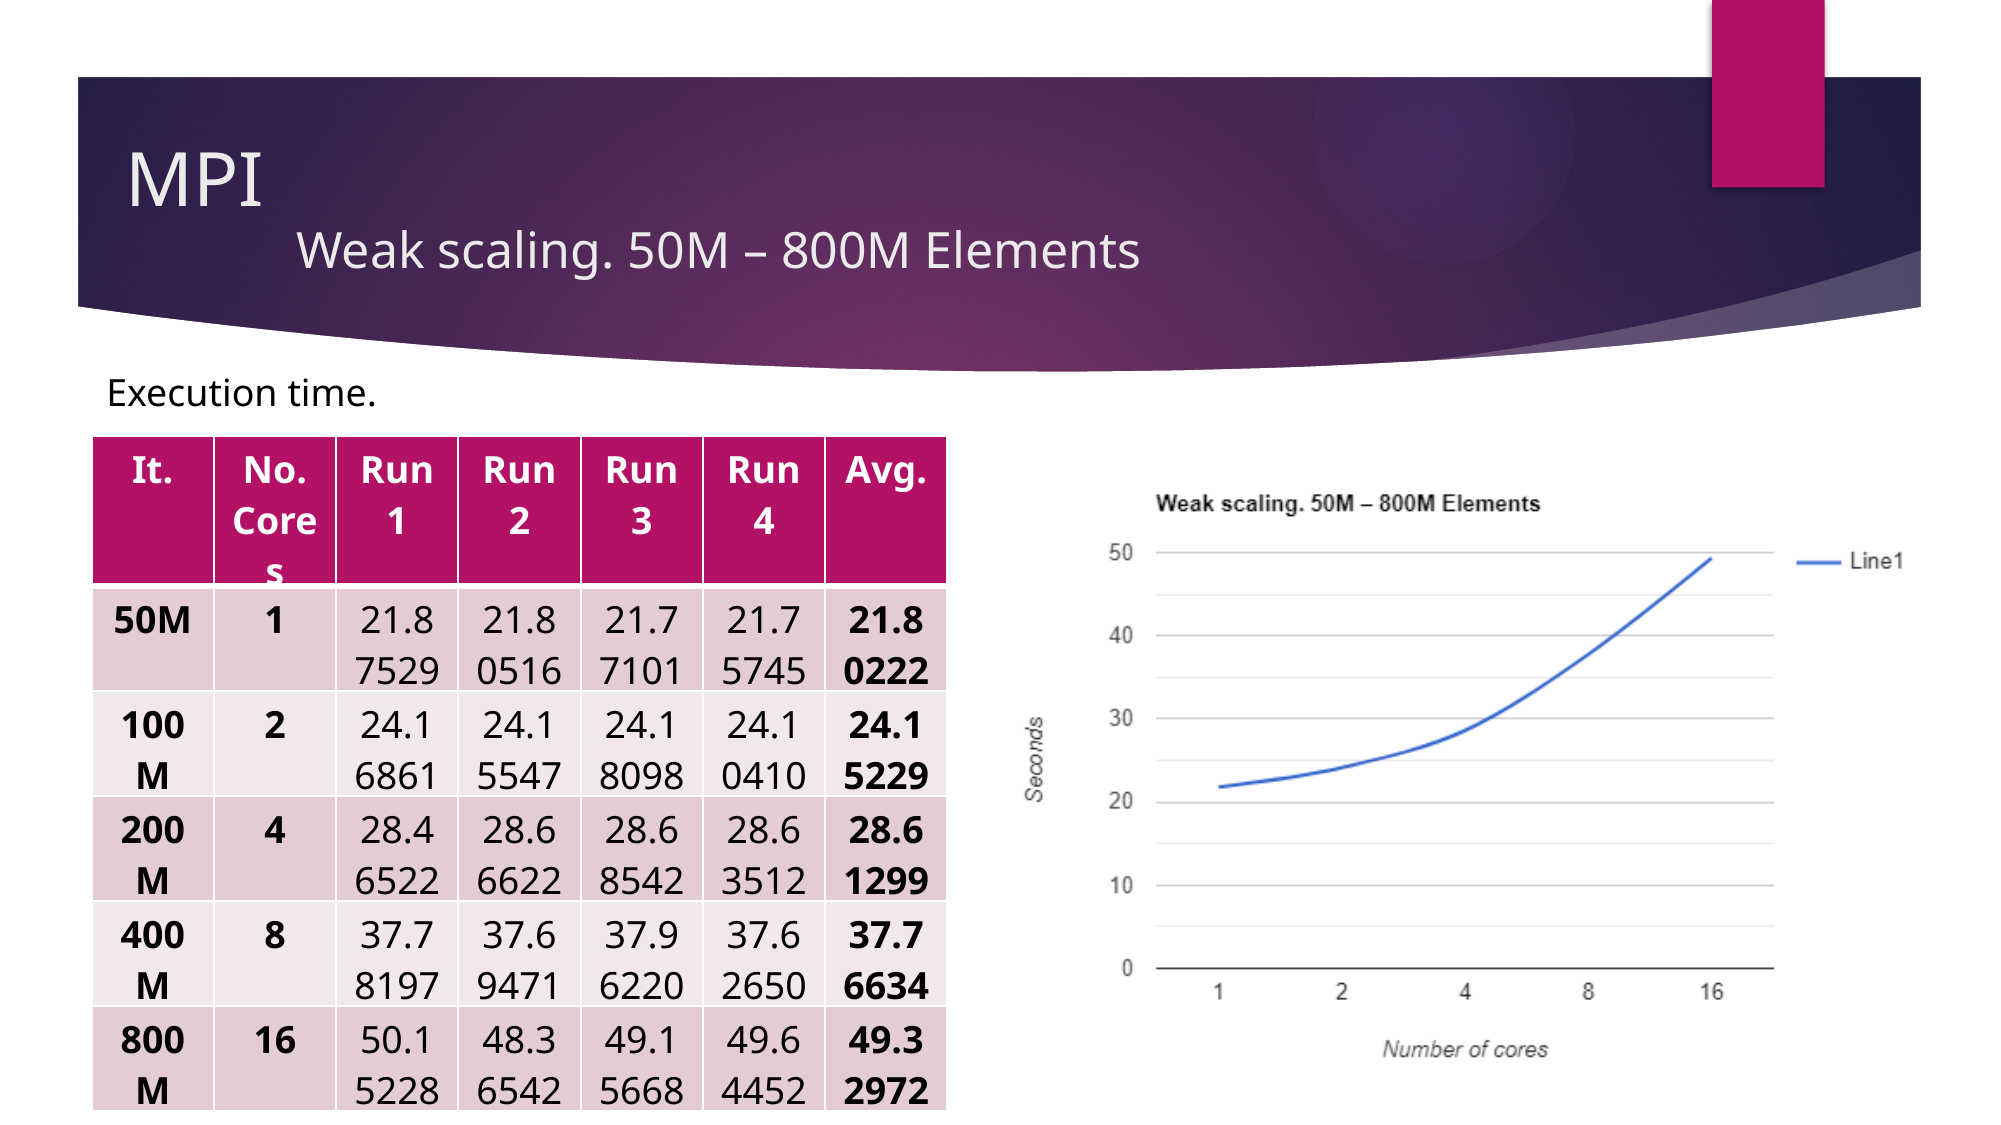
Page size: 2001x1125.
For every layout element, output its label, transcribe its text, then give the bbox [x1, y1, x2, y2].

table_cell 28.68542 [582, 797, 702, 900]
table_header No. Cores [215, 437, 335, 583]
table_cell 800M [93, 1007, 213, 1110]
table_cell 50M [93, 589, 213, 690]
table_cell 2 [215, 692, 335, 795]
table_cell 28.61299 [826, 797, 946, 900]
table_cell 37.78197 [337, 902, 457, 1005]
table_header Run 4 [704, 437, 824, 583]
table_cell 8 [215, 902, 335, 1005]
table_header Run 1 [337, 437, 457, 583]
table_cell 37.76634 [826, 902, 946, 1005]
table_cell 21.75745 [704, 589, 824, 690]
table_cell 50.15228 [337, 1007, 457, 1110]
table_cell 16 [215, 1007, 335, 1110]
table_cell 49.15668 [582, 1007, 702, 1110]
table_cell 37.96220 [582, 902, 702, 1005]
table_cell 400 M [93, 902, 213, 1005]
table_cell 1 [215, 589, 335, 690]
table_cell 24.18098 [582, 692, 702, 795]
table_cell 48.36542 [459, 1007, 580, 1110]
table_cell 21.80222 [826, 589, 946, 690]
table_cell 21.80516 [459, 589, 580, 690]
table_cell 28.66622 [459, 797, 580, 900]
picture [965, 422, 1966, 1098]
table_cell 200M [93, 797, 213, 900]
table_header Avg. [826, 437, 946, 583]
table_cell 24.15547 [459, 692, 580, 795]
table_cell 100M [93, 692, 213, 795]
table_cell 21.77101 [582, 589, 702, 690]
table_cell 4 [215, 797, 335, 900]
table_cell 28.46522 [337, 797, 457, 900]
table_cell 49.32972 [826, 1007, 946, 1110]
table_cell 37.62650 [704, 902, 824, 1005]
table_header Run 3 [582, 437, 702, 583]
table_cell 28.63512 [704, 797, 824, 900]
text_box Weak scaling. 50M – 800M Elements [281, 190, 1719, 307]
title MPI [110, 118, 1548, 235]
table_cell 24.15229 [826, 692, 946, 795]
text_box Execution time. [91, 361, 1092, 422]
table_header It. [93, 437, 213, 583]
table_header Run 2 [459, 437, 580, 583]
table_cell 49.64452 [704, 1007, 824, 1110]
table_cell 21.87529 [337, 589, 457, 690]
table_cell 24.16861 [337, 692, 457, 795]
table_cell 24.10410 [704, 692, 824, 795]
table_cell 37.69471 [459, 902, 580, 1005]
